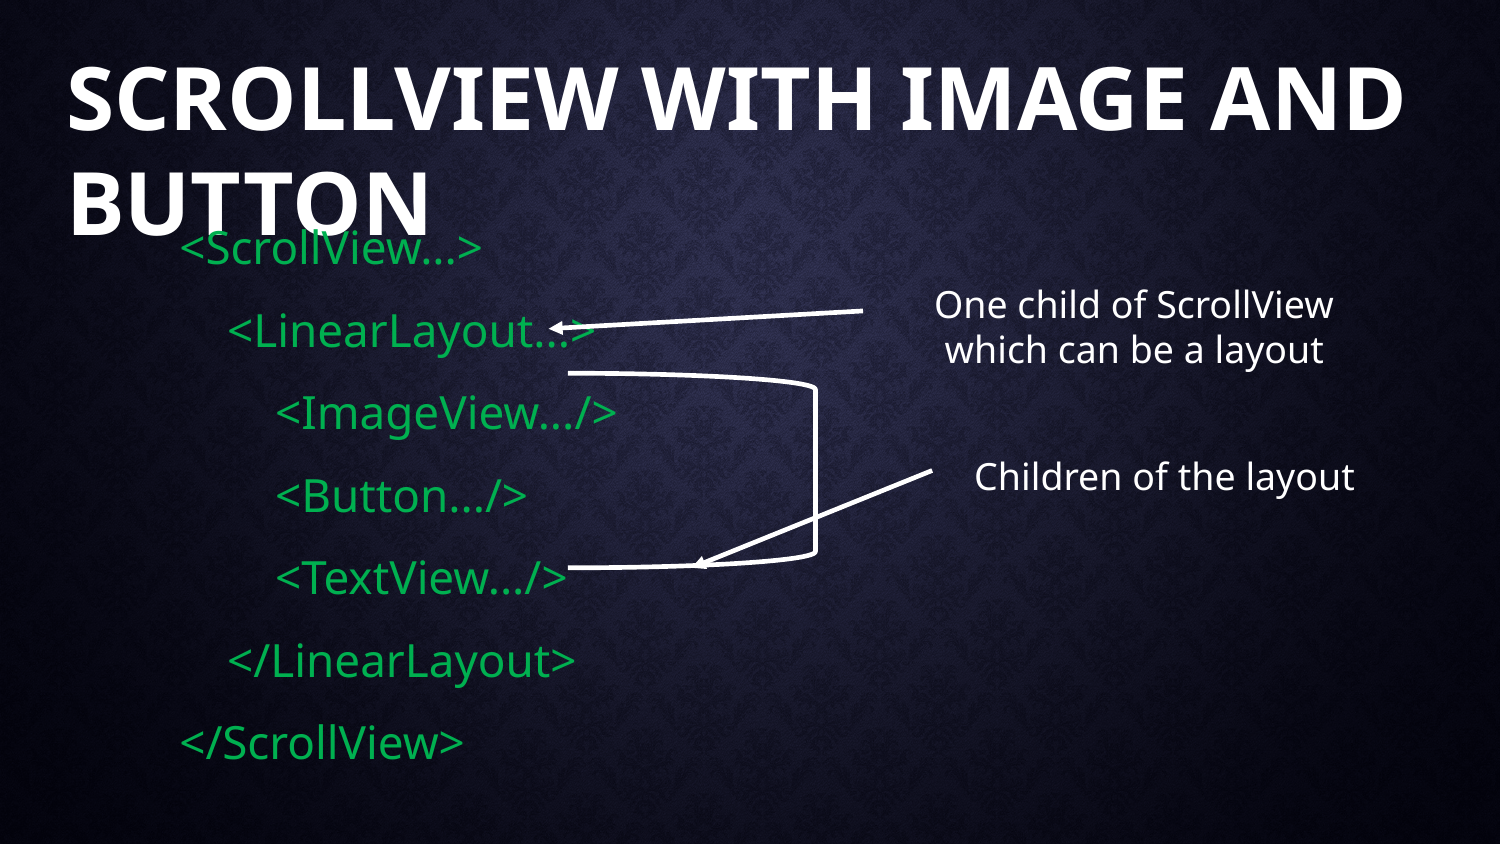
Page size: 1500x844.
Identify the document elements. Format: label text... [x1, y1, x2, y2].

text_box One child of ScrollView which can be a layout [836, 266, 1433, 374]
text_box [548, 310, 864, 330]
text_box <ScrollView...> <LinearLayout...> <ImageView.../> <Button.../> <TextView.../> </LinearLayout> </ScrollView> [164, 176, 1127, 737]
text_box [567, 373, 816, 568]
text_box Children of the layout [932, 438, 1398, 503]
title ScrollView with image and button [51, 28, 1472, 122]
